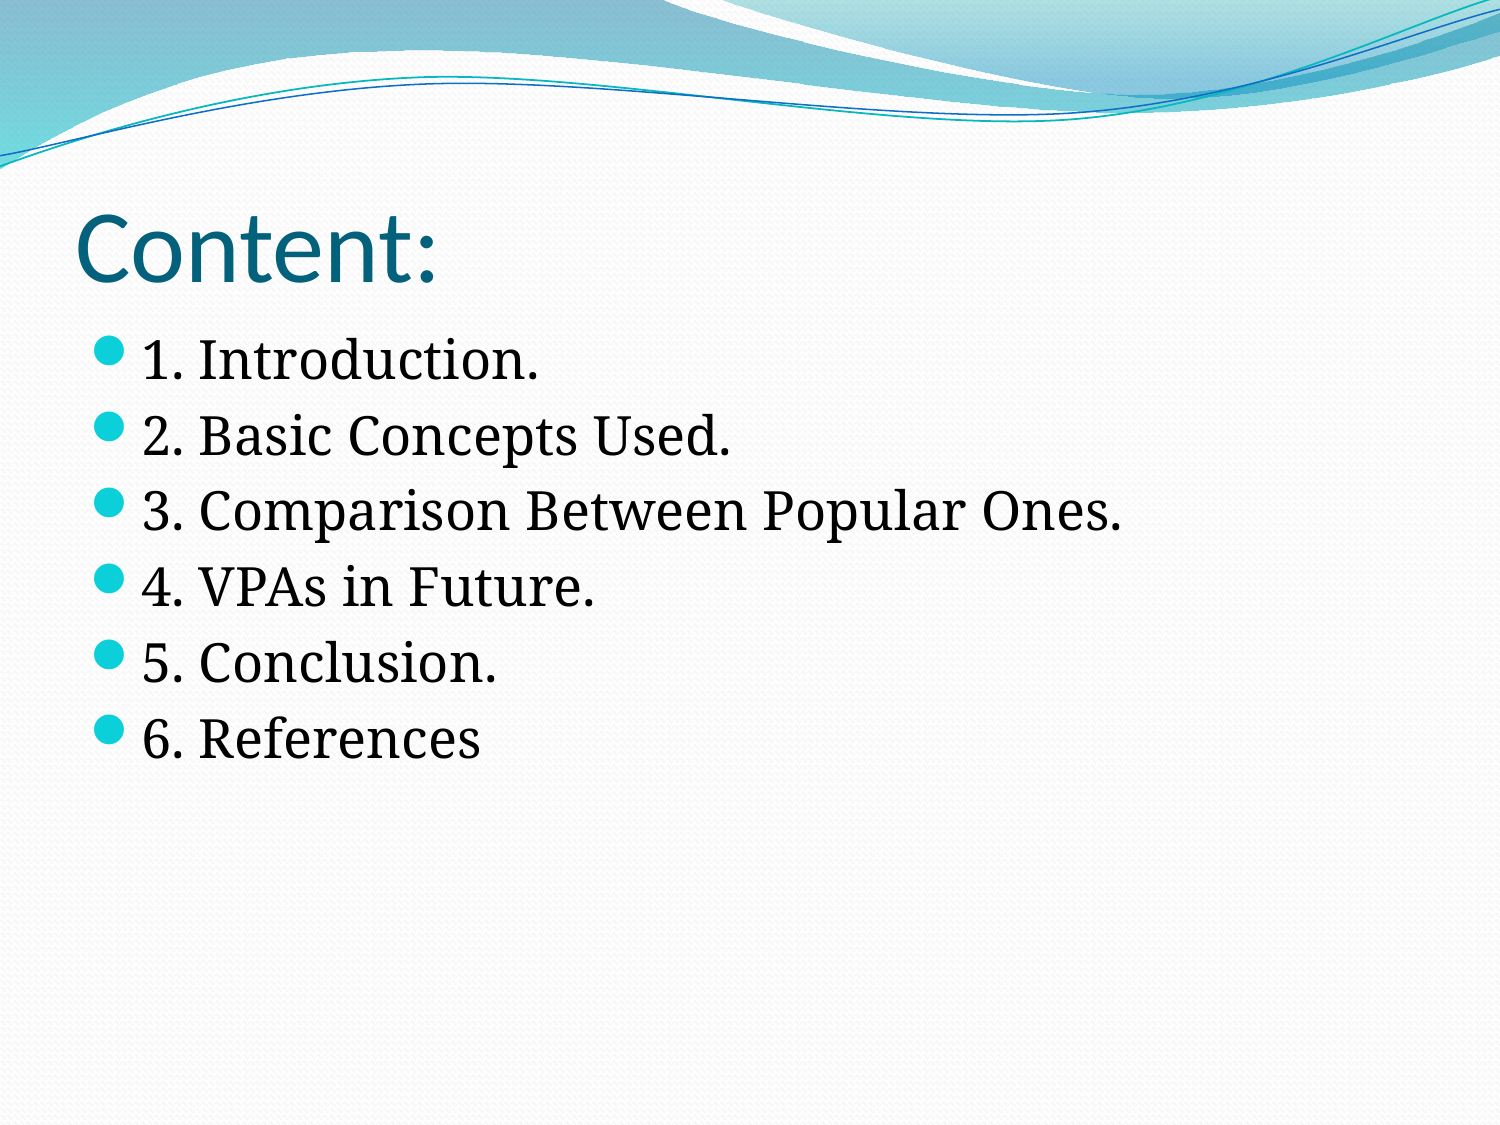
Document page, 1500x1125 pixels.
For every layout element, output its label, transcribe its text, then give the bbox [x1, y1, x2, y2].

list 1. Introduction. 2. Basic Concepts Used. 3. Comparison Between Popular Ones. 4. VPAs in Future. 5. Conclusion. 6. References [75, 317, 1425, 1038]
title Content: [75, 115, 1425, 303]
